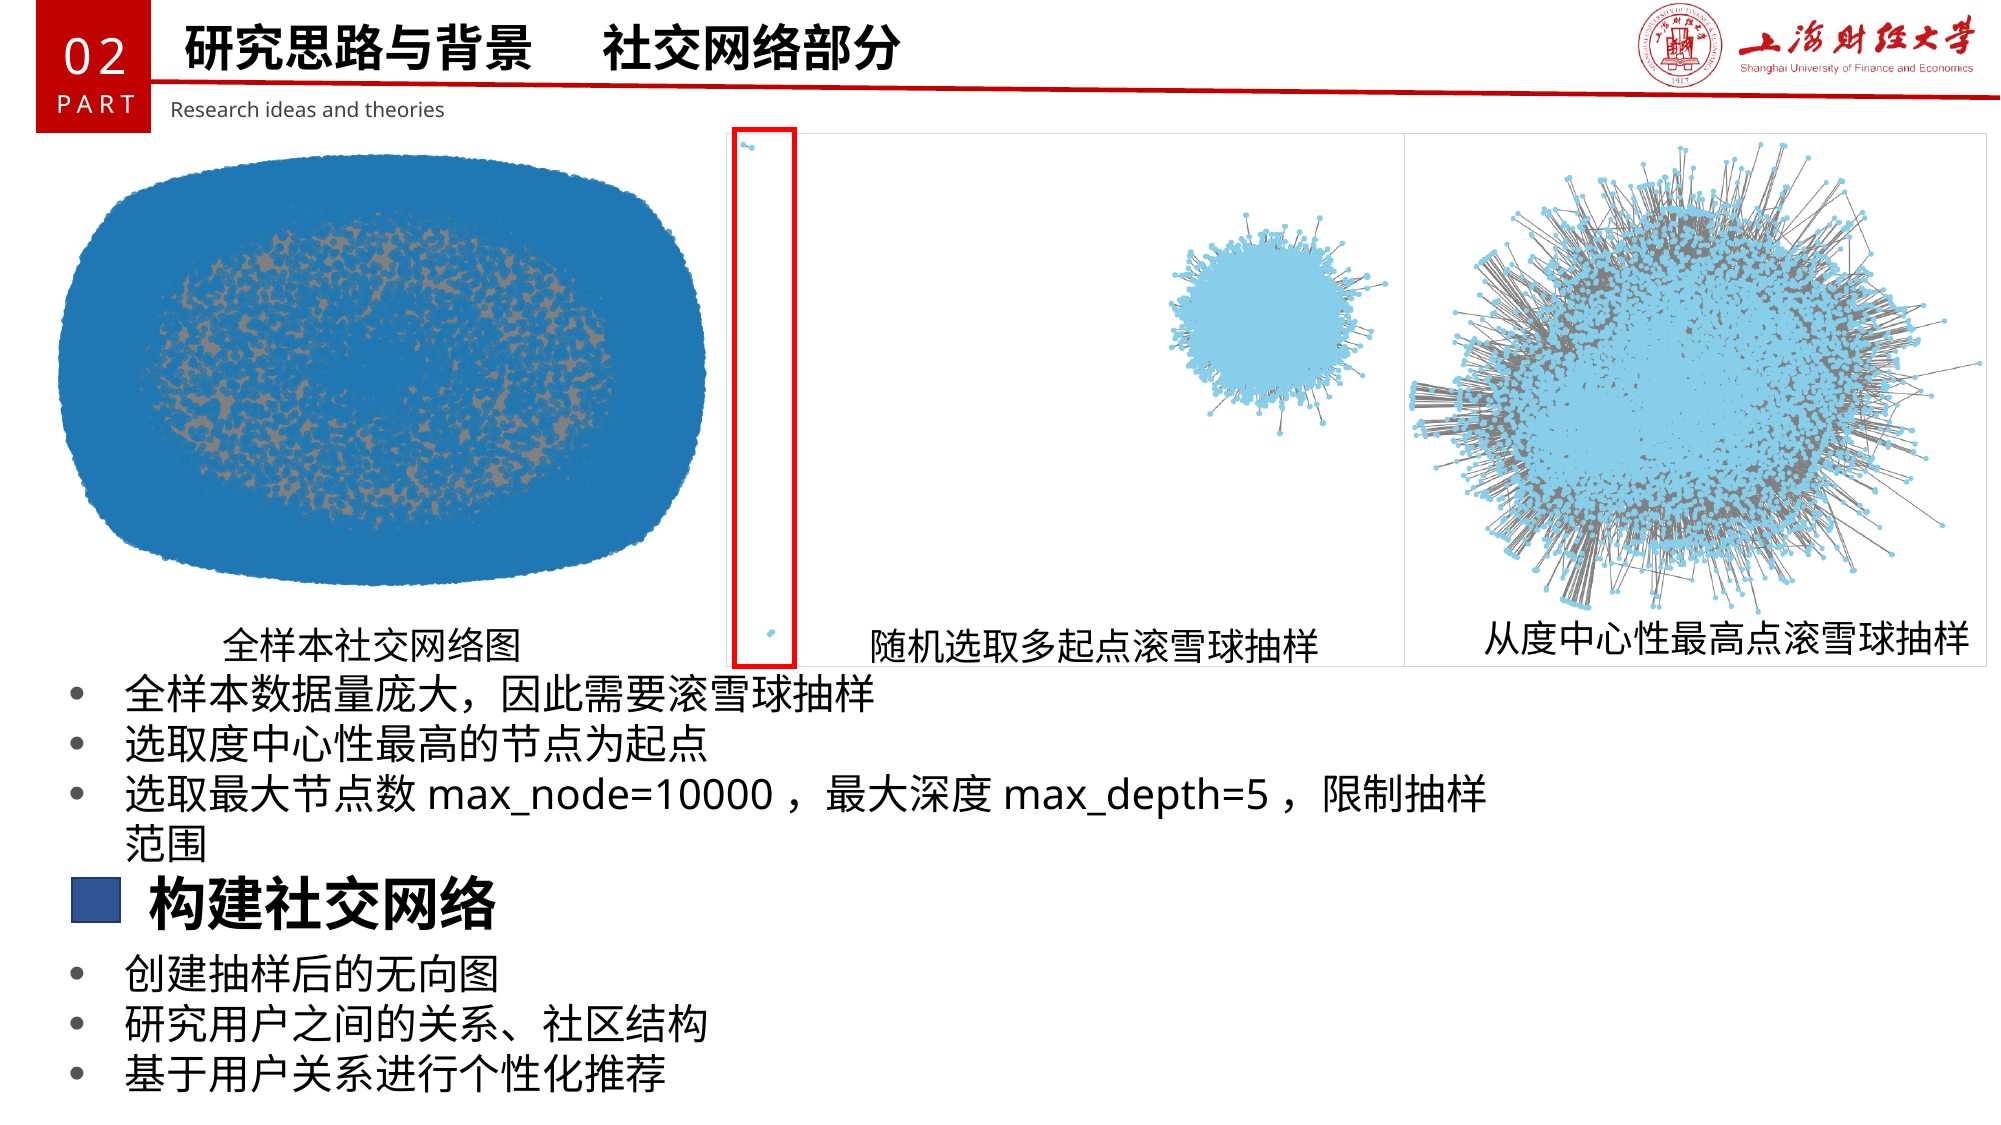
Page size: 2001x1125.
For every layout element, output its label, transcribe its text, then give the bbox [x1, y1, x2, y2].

text_box 从度中心性最高点滚雪球抽样 [1519, 607, 2000, 668]
text_box 全样本数据量庞大，因此需要滚雪球抽样 选取度中心性最高的节点为起点 选取最大节点数max_node=10000，最大深度max_depth=5，限制抽样范围 [53, 667, 1519, 876]
text_box 创建抽样后的无向图 研究用户之间的关系、社区结构 基于用户关系进行个性化推荐 [53, 940, 1519, 1106]
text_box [35, 0, 2000, 134]
picture [1613, 0, 2000, 132]
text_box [71, 859, 1740, 946]
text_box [35, 133, 728, 677]
picture [726, 133, 1987, 667]
